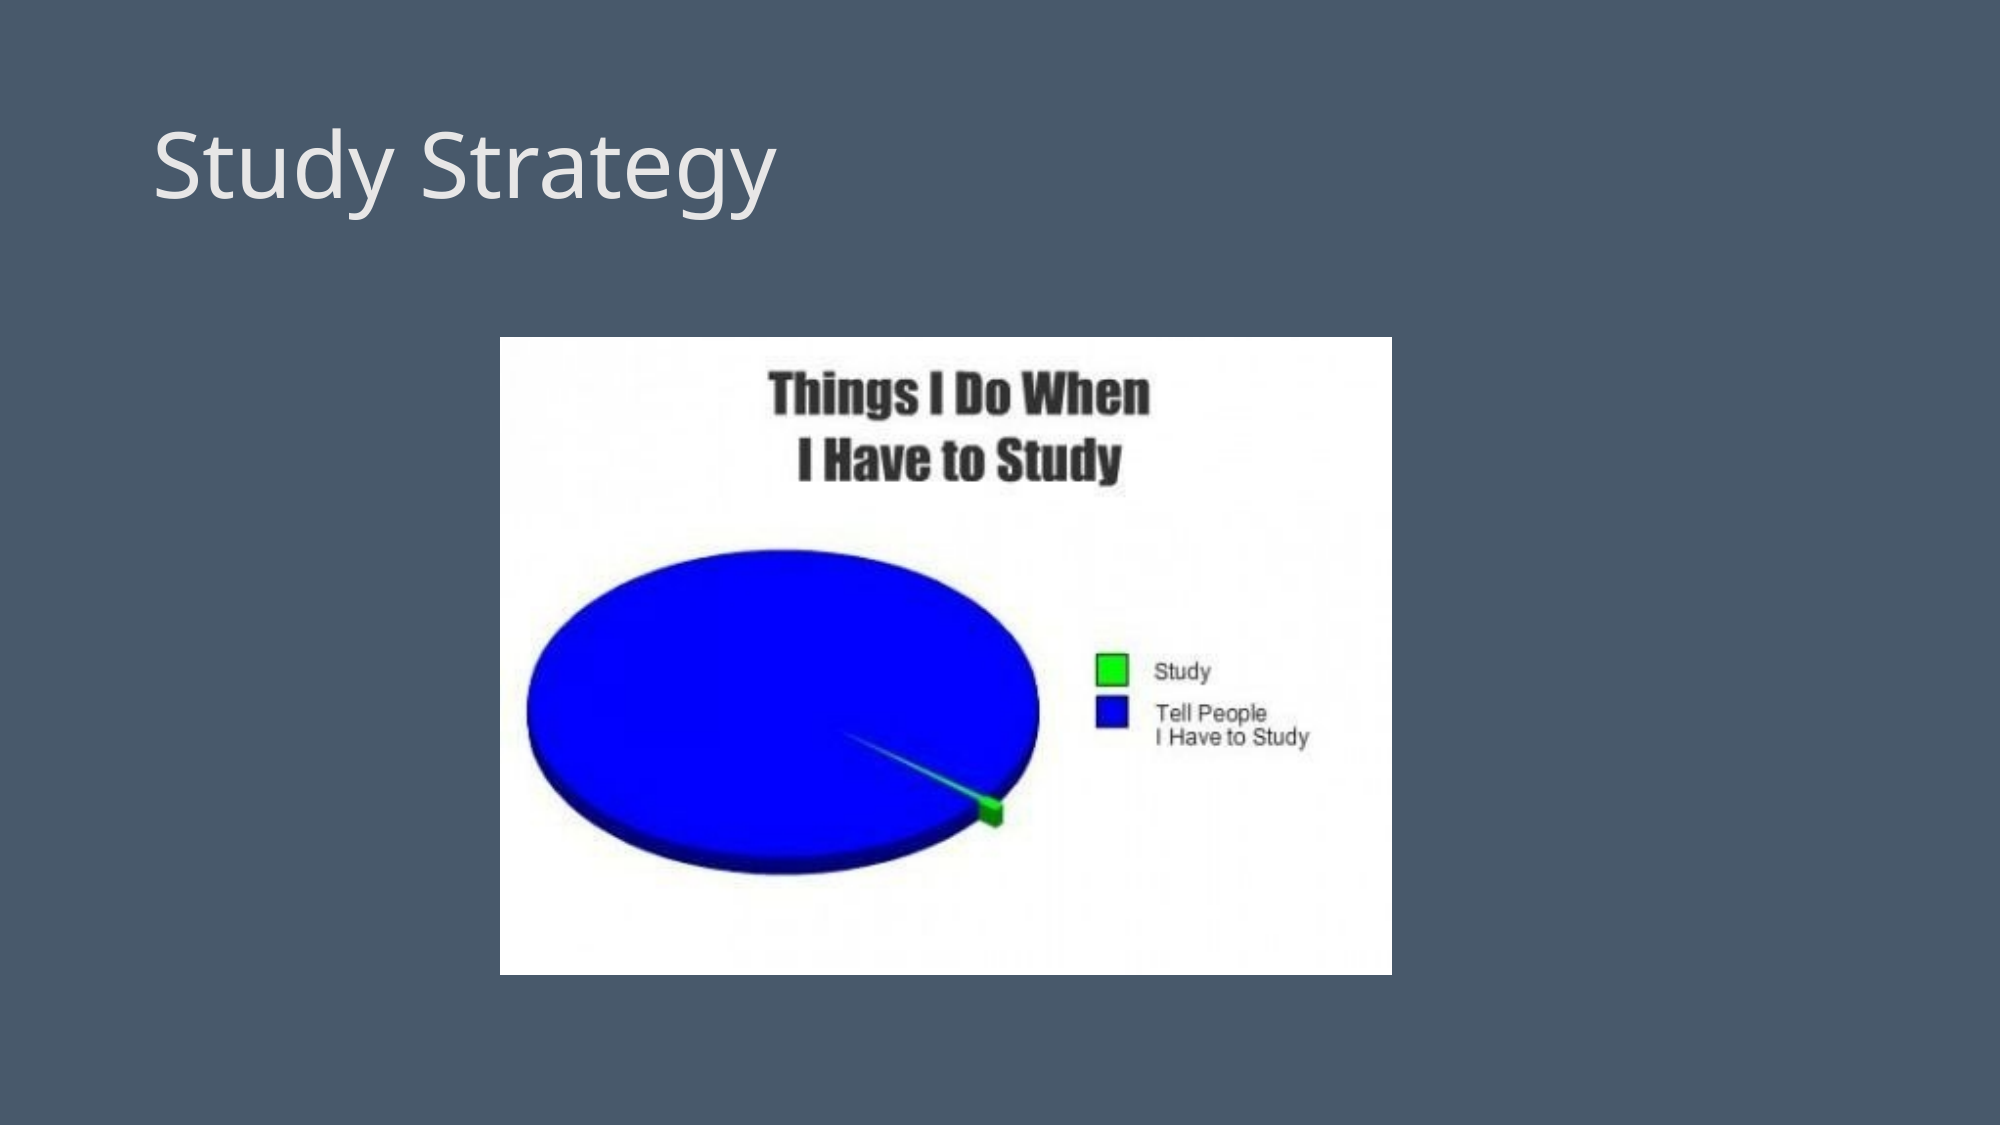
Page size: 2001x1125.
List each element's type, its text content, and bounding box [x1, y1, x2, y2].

picture [500, 337, 1392, 975]
title Study Strategy [137, 59, 1863, 278]
